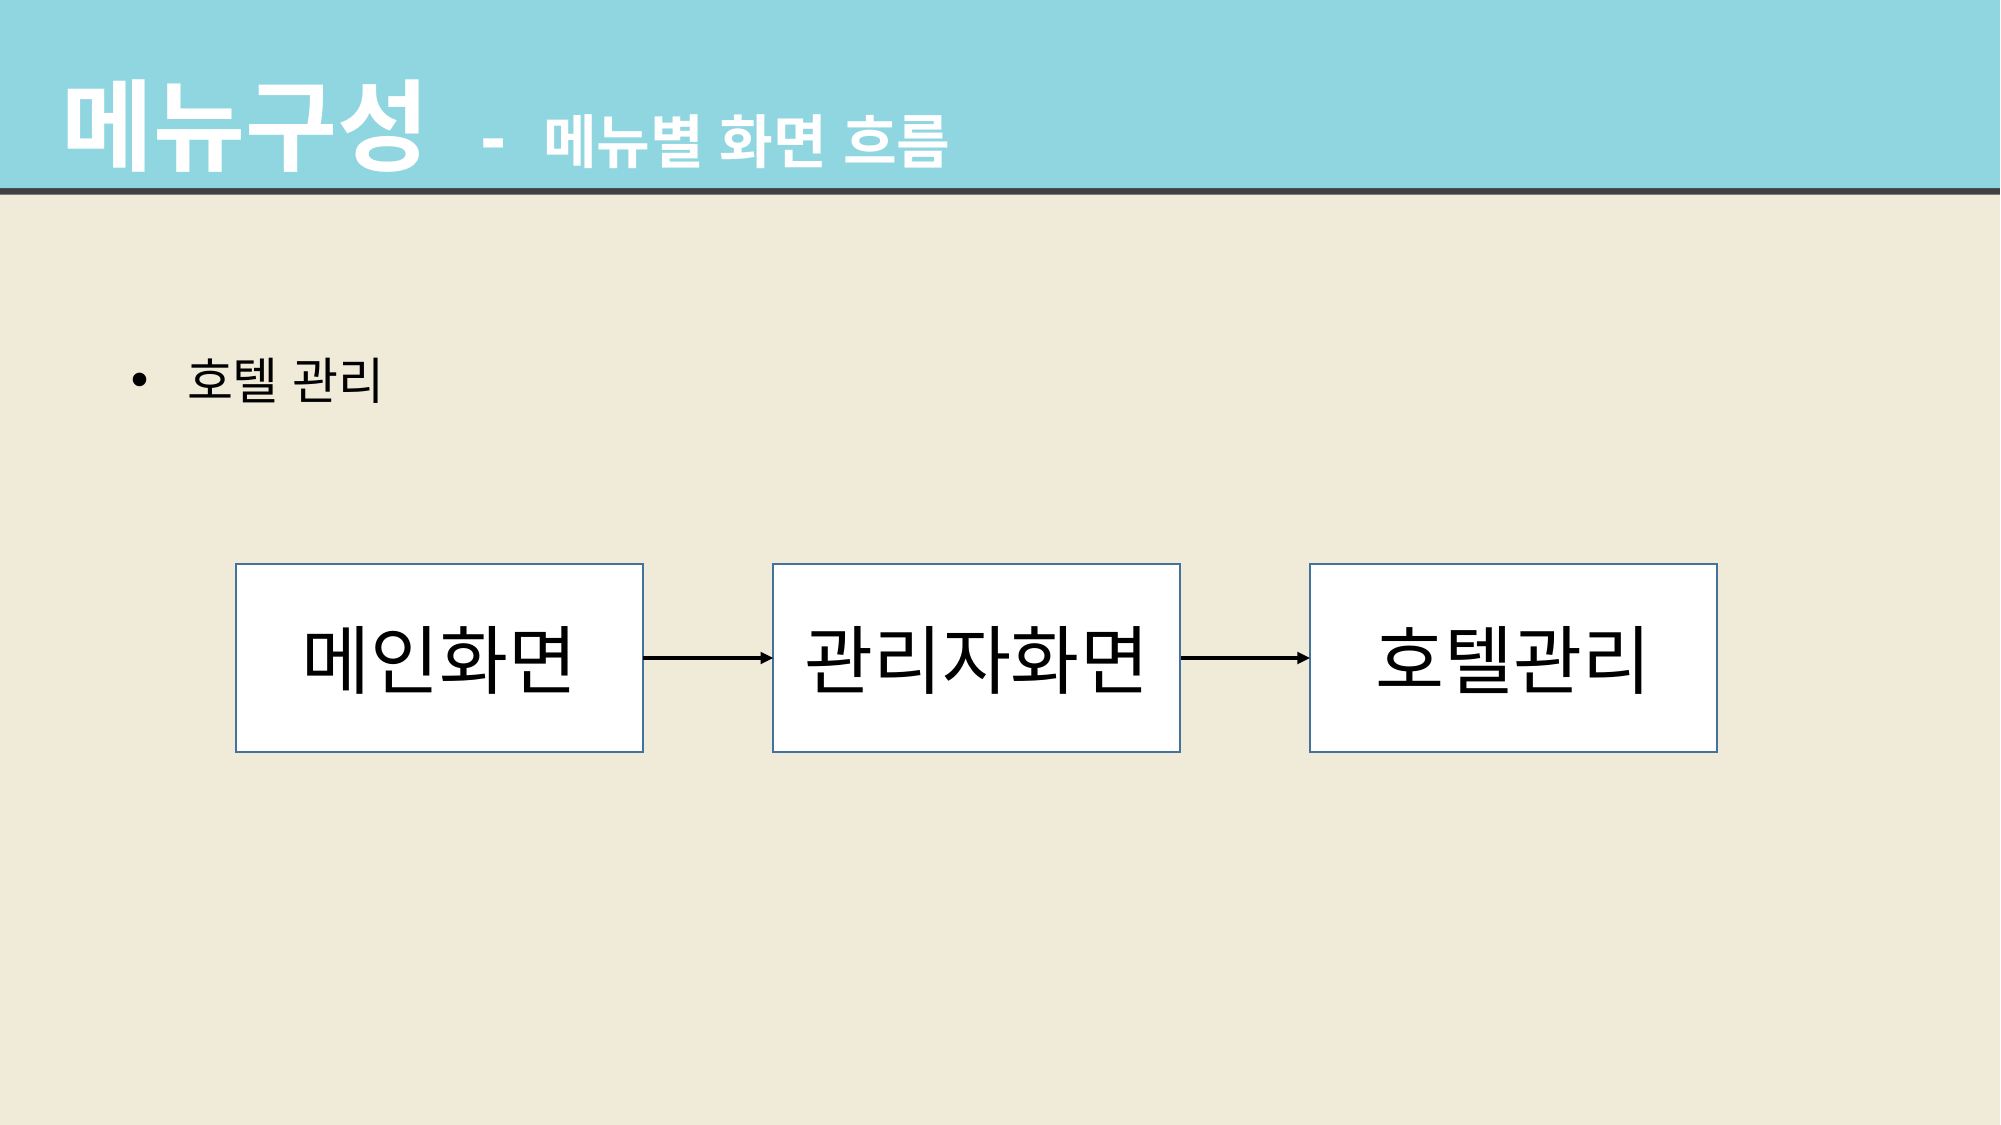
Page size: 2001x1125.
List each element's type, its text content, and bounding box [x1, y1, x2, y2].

text_box 메인화면 [235, 563, 644, 753]
text_box 메뉴구성 - 메뉴별 화면 흐름 [0, 0, 2000, 189]
text_box 관리자화면 [772, 563, 1181, 753]
text_box 호텔관리 [1309, 563, 1718, 753]
text_box 호텔 관리 [116, 341, 668, 417]
